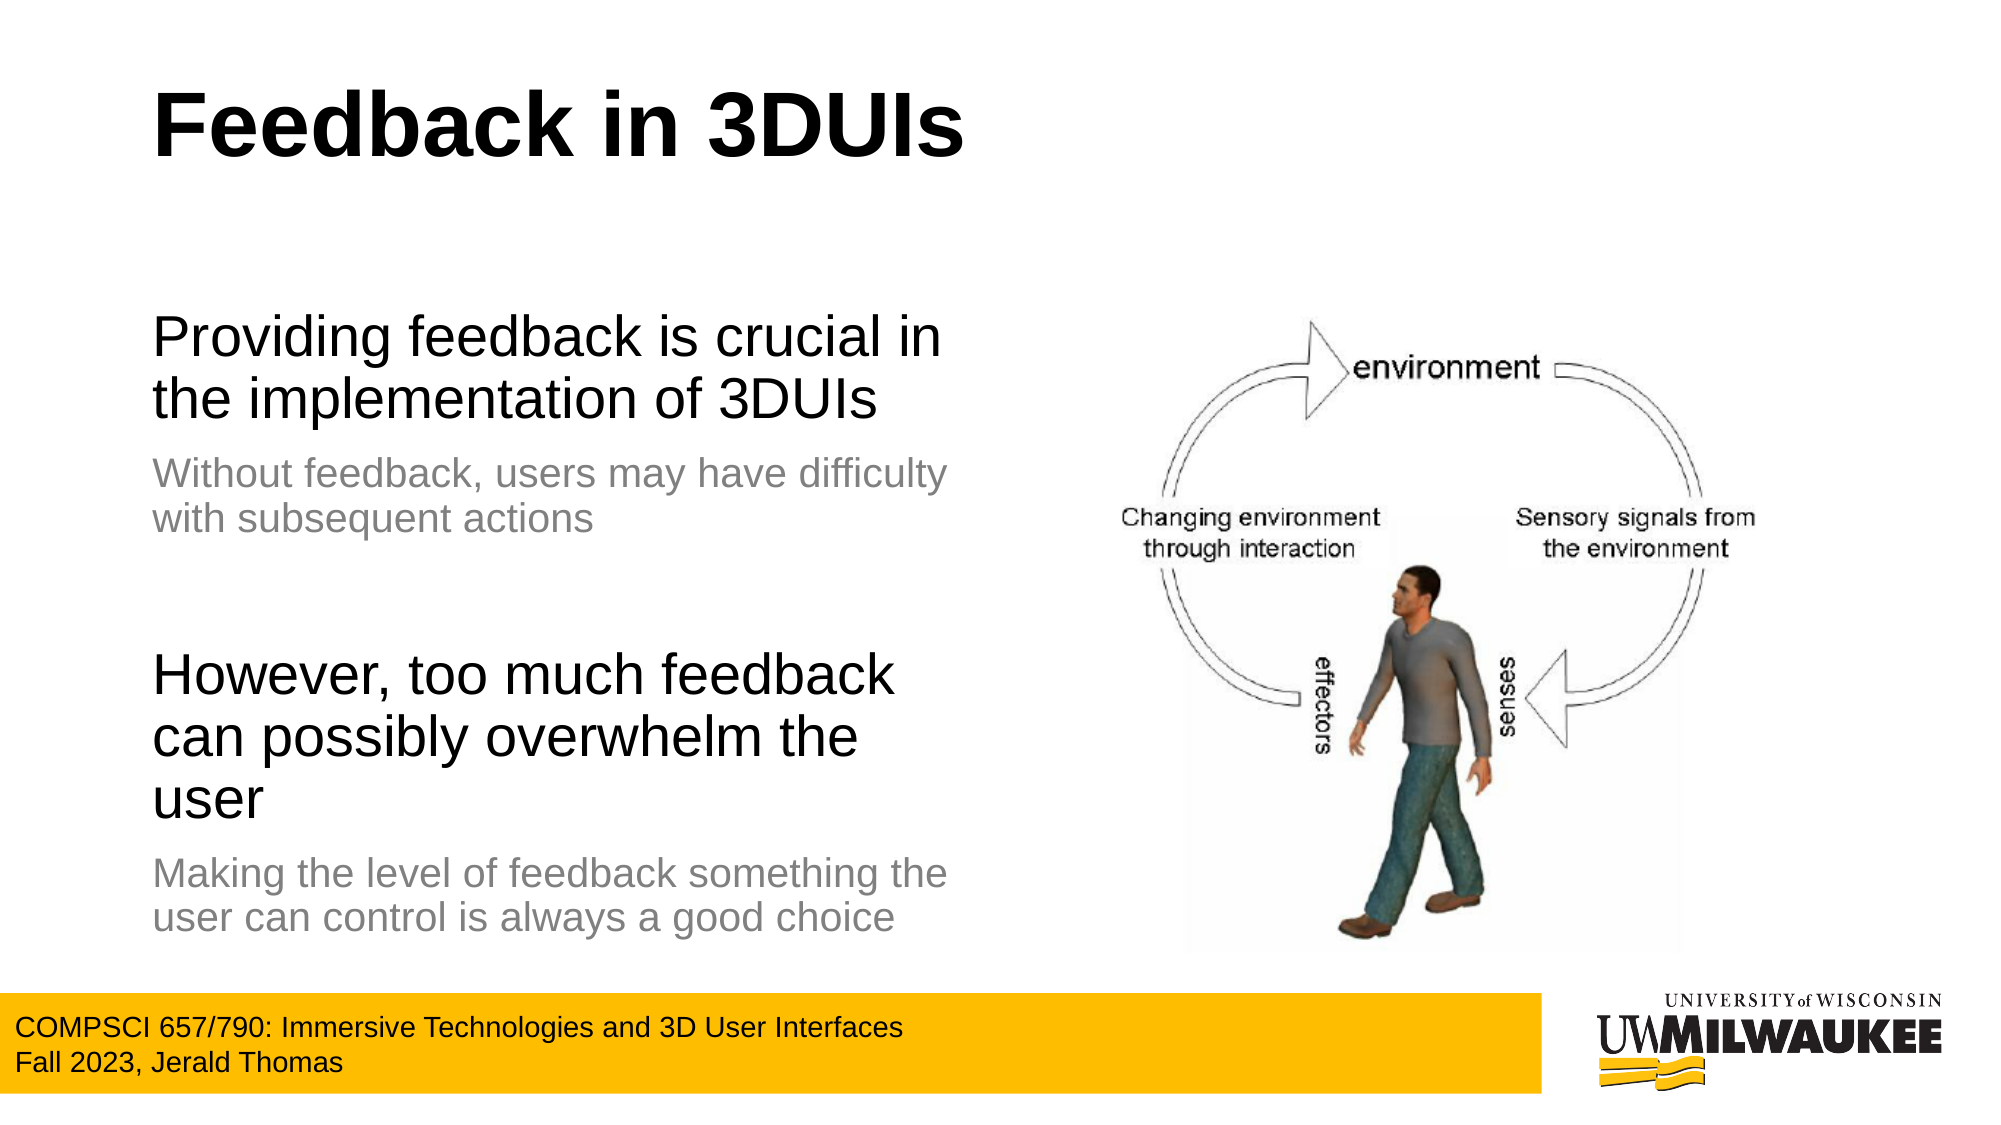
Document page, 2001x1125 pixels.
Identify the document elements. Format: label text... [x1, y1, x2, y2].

list Providing feedback is crucial in the implementation of 3DUIs Without feedback, users may have difficulty with subsequent actions However, too much feedback can possibly overwhelm the user Making the level of feedback something the user can control is always a good choice [137, 299, 988, 954]
picture [1597, 993, 1942, 1094]
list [1095, 299, 1780, 954]
title Feedback in 3DUIs [137, 17, 1863, 235]
